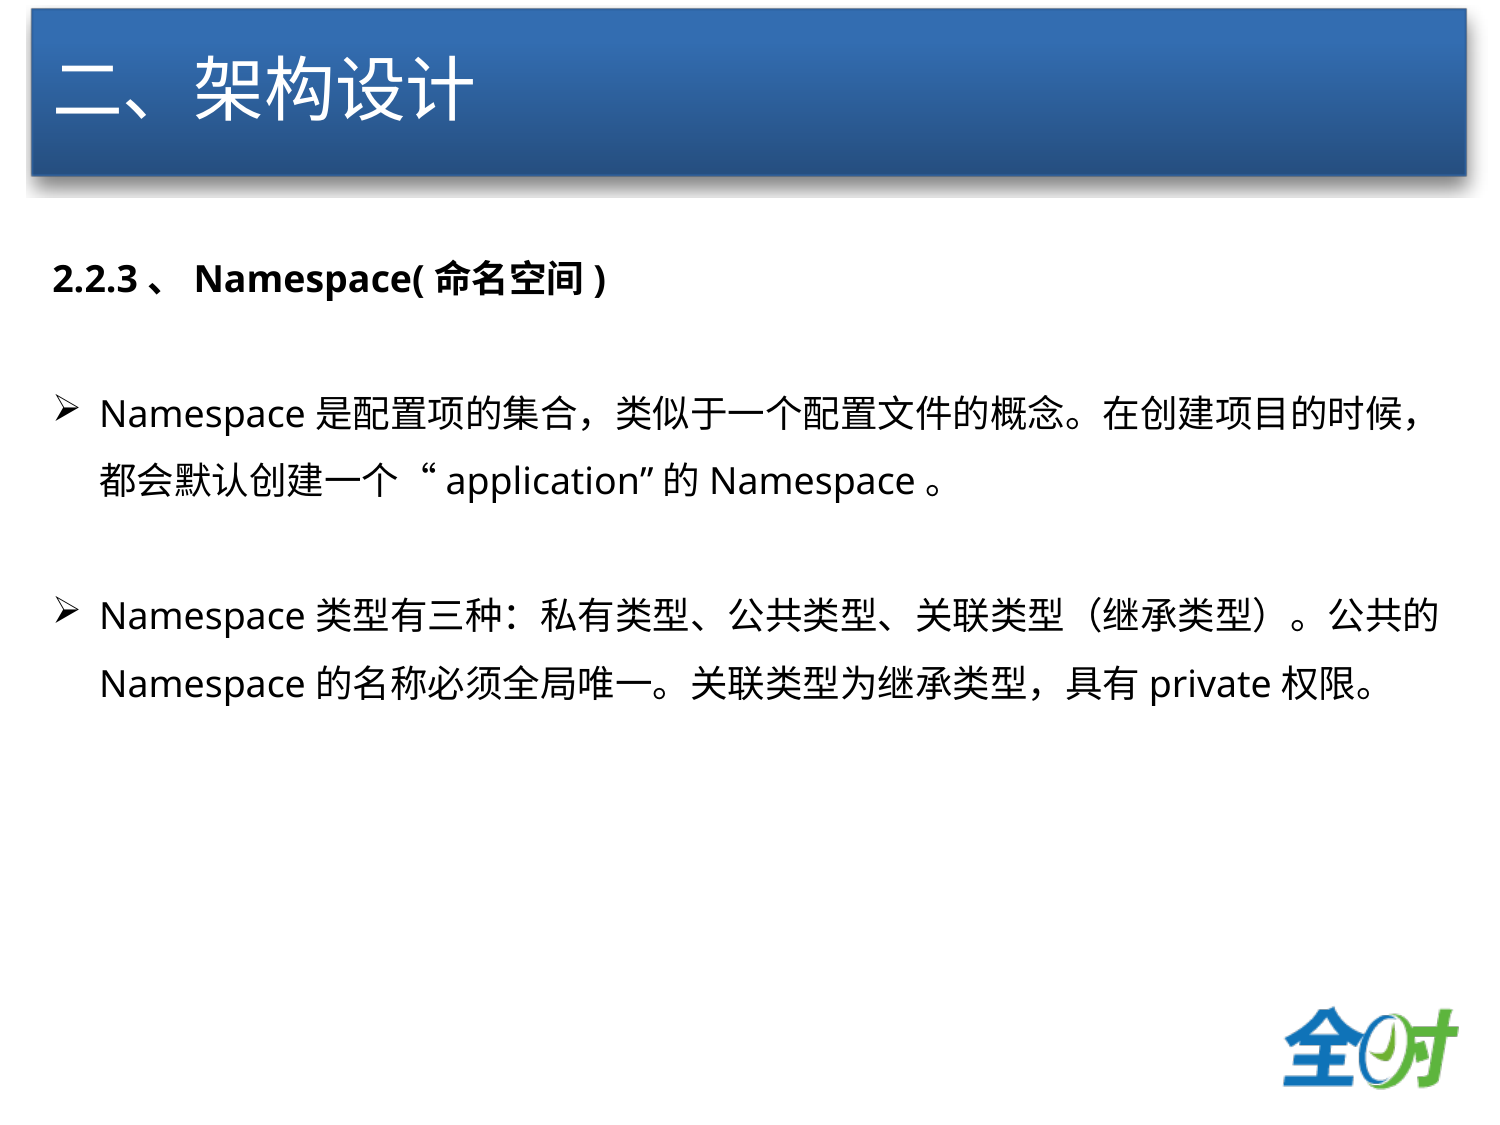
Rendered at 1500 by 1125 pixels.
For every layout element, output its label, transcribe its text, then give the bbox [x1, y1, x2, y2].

picture [1281, 1004, 1466, 1104]
title 二、架构设计 [37, 37, 1313, 150]
text_box 2.2.3、Namespace(命名空间) Namespace是配置项的集合，类似于一个配置文件的概念。在创建项目的时候，都会默认创建一个“application”的Namespace。 Namespace类型有三种：私有类型、公共类型、关联类型（继承类型）。公共的Namespace的名称必须全局唯一。关联类型为继承类型，具有private权限。 [37, 224, 1463, 713]
picture [26, 5, 1488, 198]
